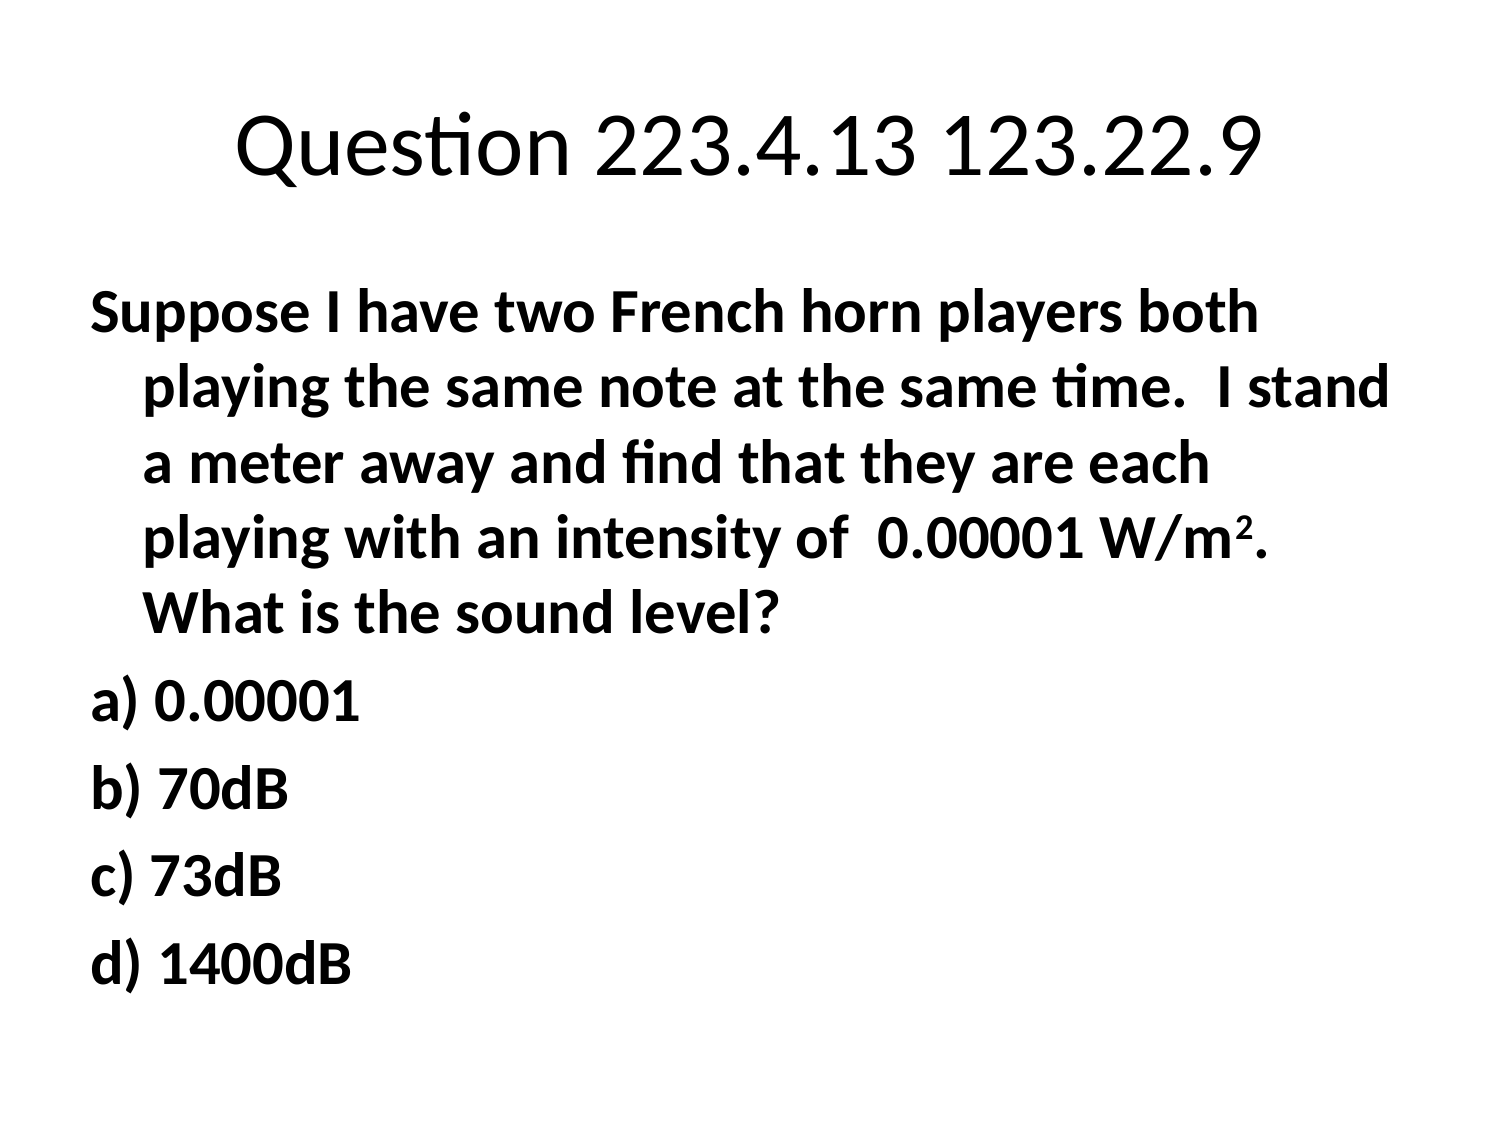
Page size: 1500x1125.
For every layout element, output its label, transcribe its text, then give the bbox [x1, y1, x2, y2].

list Suppose I have two French horn players both playing the same note at the same time. I stand a meter away and find that they are each playing with an intensity of 0.00001 W/m2. What is the sound level? a) 0.00001 b) 70dB c) 73dB d) 1400dB [75, 262, 1425, 1005]
title Question 223.4.13 123.22.9 [75, 45, 1425, 233]
